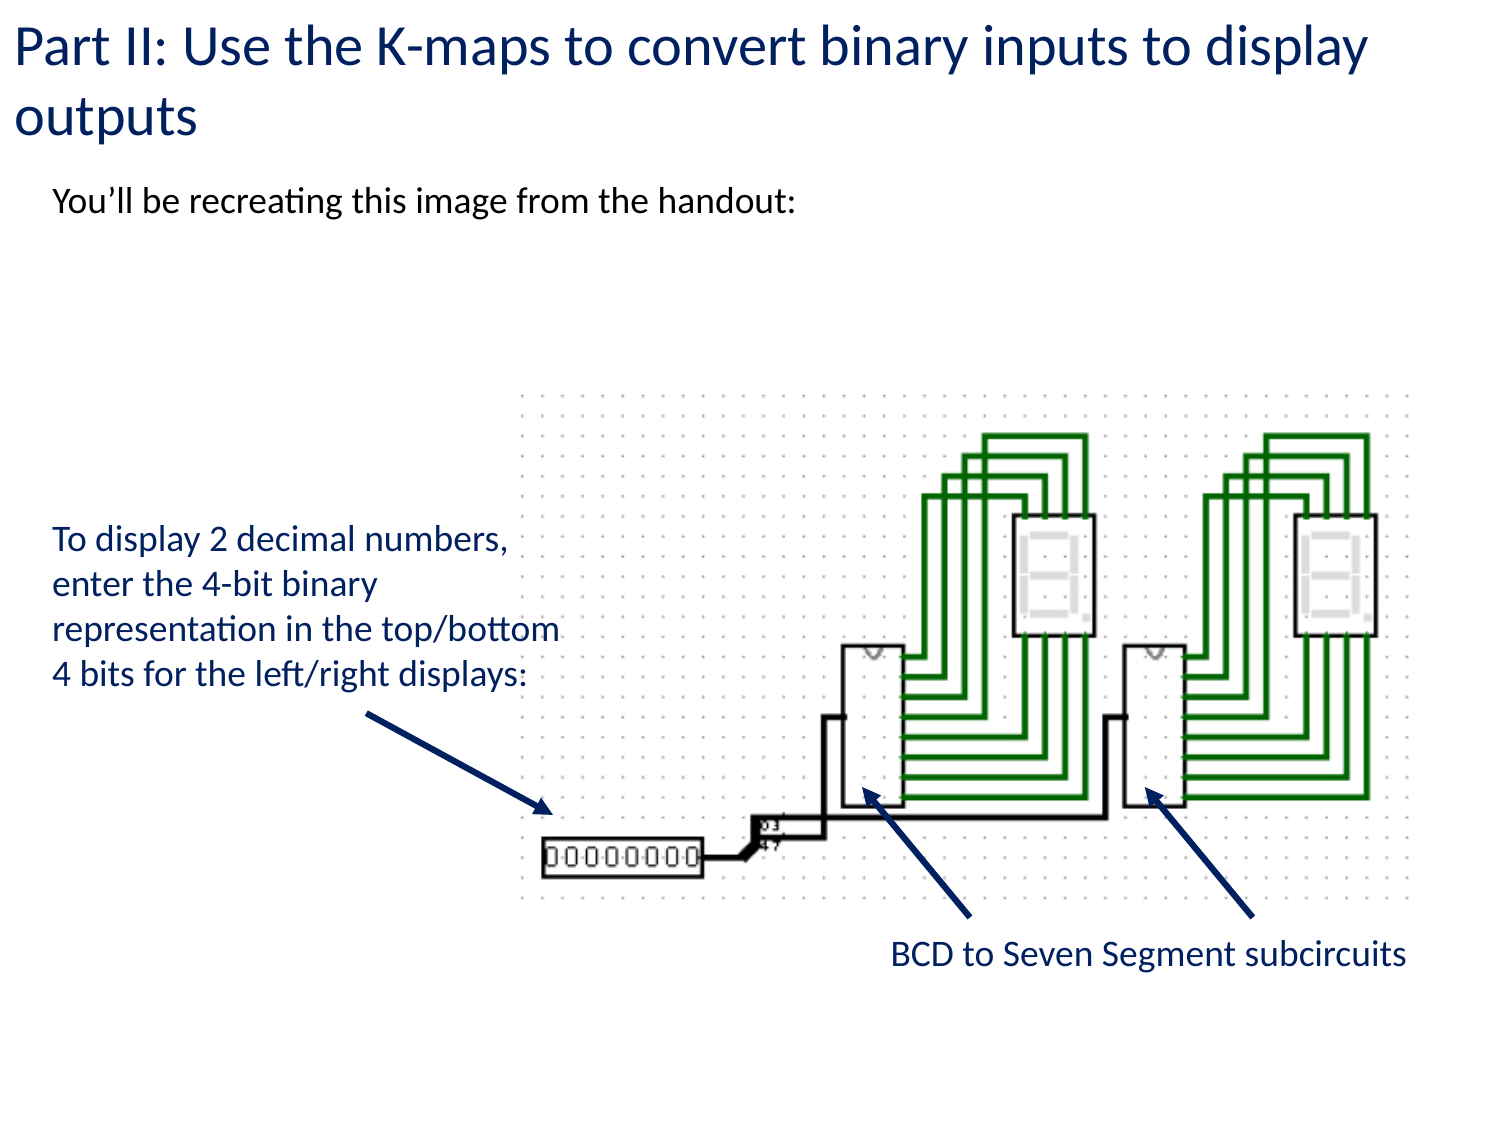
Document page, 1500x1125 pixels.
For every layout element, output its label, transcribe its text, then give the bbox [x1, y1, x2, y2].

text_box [861, 786, 971, 918]
text_box Part II: Use the K-maps to convert binary inputs to display outputs [0, 0, 1470, 155]
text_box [1144, 786, 1253, 918]
text_box To display 2 decimal numbers, enter the 4-bit binary representation in the top/bottom 4 bits for the left/right displays: [37, 506, 512, 702]
text_box BCD to Seven Segment subcircuits [875, 921, 1423, 981]
picture [512, 372, 1428, 918]
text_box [366, 713, 553, 815]
text_box You’ll be recreating this image from the handout: [37, 168, 855, 229]
